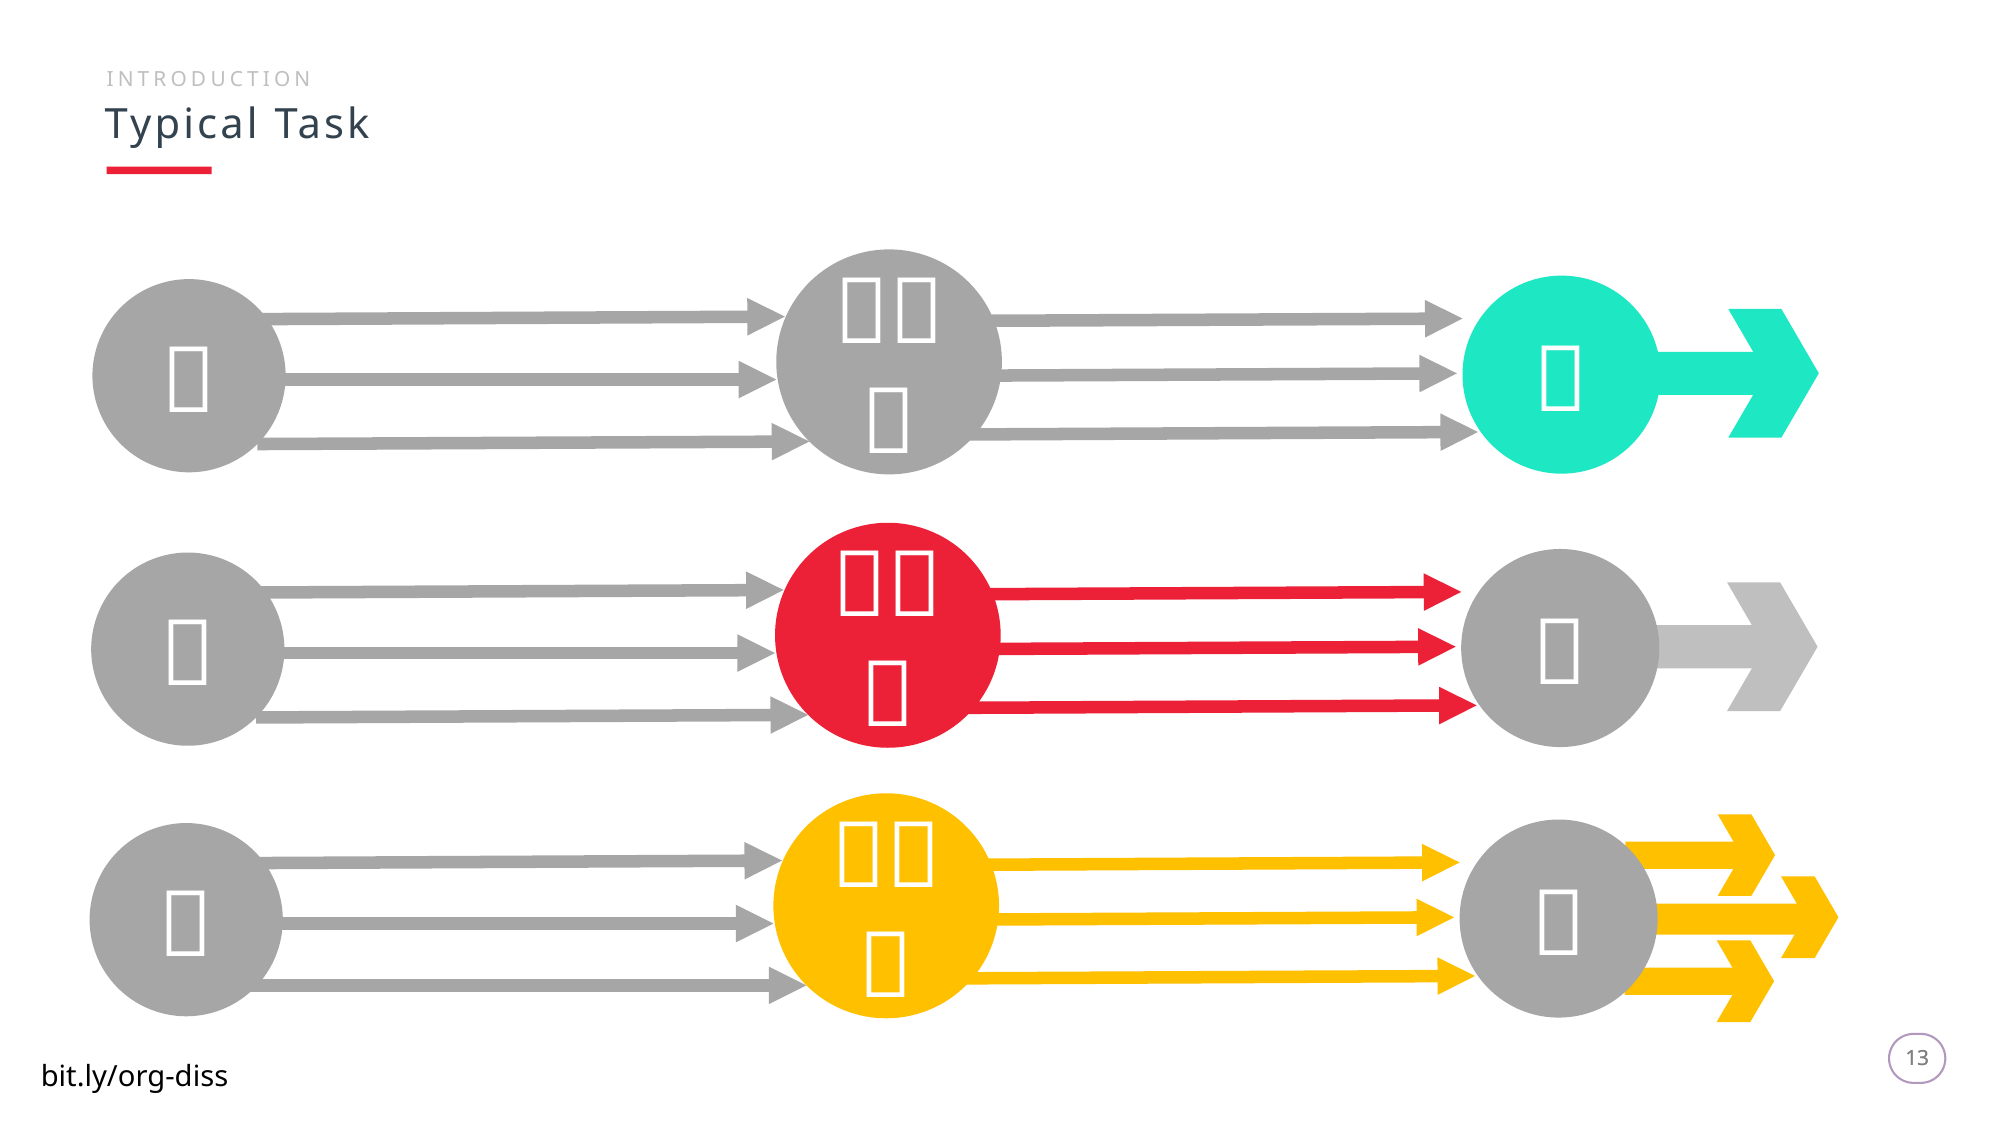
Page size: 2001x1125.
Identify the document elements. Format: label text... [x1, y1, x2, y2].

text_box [924, 705, 1477, 709]
text_box  [776, 249, 1002, 475]
text_box  [91, 278, 287, 474]
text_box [903, 646, 1456, 650]
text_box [923, 975, 1476, 979]
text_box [1624, 876, 1839, 959]
text_box 13 [1881, 1026, 1953, 1091]
text_box  [773, 793, 1000, 1019]
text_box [926, 431, 1478, 435]
text_box  [1460, 547, 1638, 749]
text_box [256, 714, 809, 718]
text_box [909, 591, 1462, 595]
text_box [910, 318, 1463, 322]
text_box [1582, 308, 1819, 438]
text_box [1624, 959, 1775, 1022]
text_box  [1461, 274, 1639, 475]
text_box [257, 441, 810, 445]
text_box  [88, 822, 284, 1018]
text_box  [775, 522, 1001, 748]
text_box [230, 860, 782, 864]
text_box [232, 316, 785, 320]
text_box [231, 589, 784, 593]
list INTRODUCTION [106, 68, 1896, 94]
text_box  [1458, 818, 1625, 1019]
text_box  [90, 551, 286, 747]
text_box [1625, 814, 1776, 896]
list Typical Task [104, 102, 1894, 153]
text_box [1581, 582, 1818, 711]
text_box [907, 862, 1460, 866]
